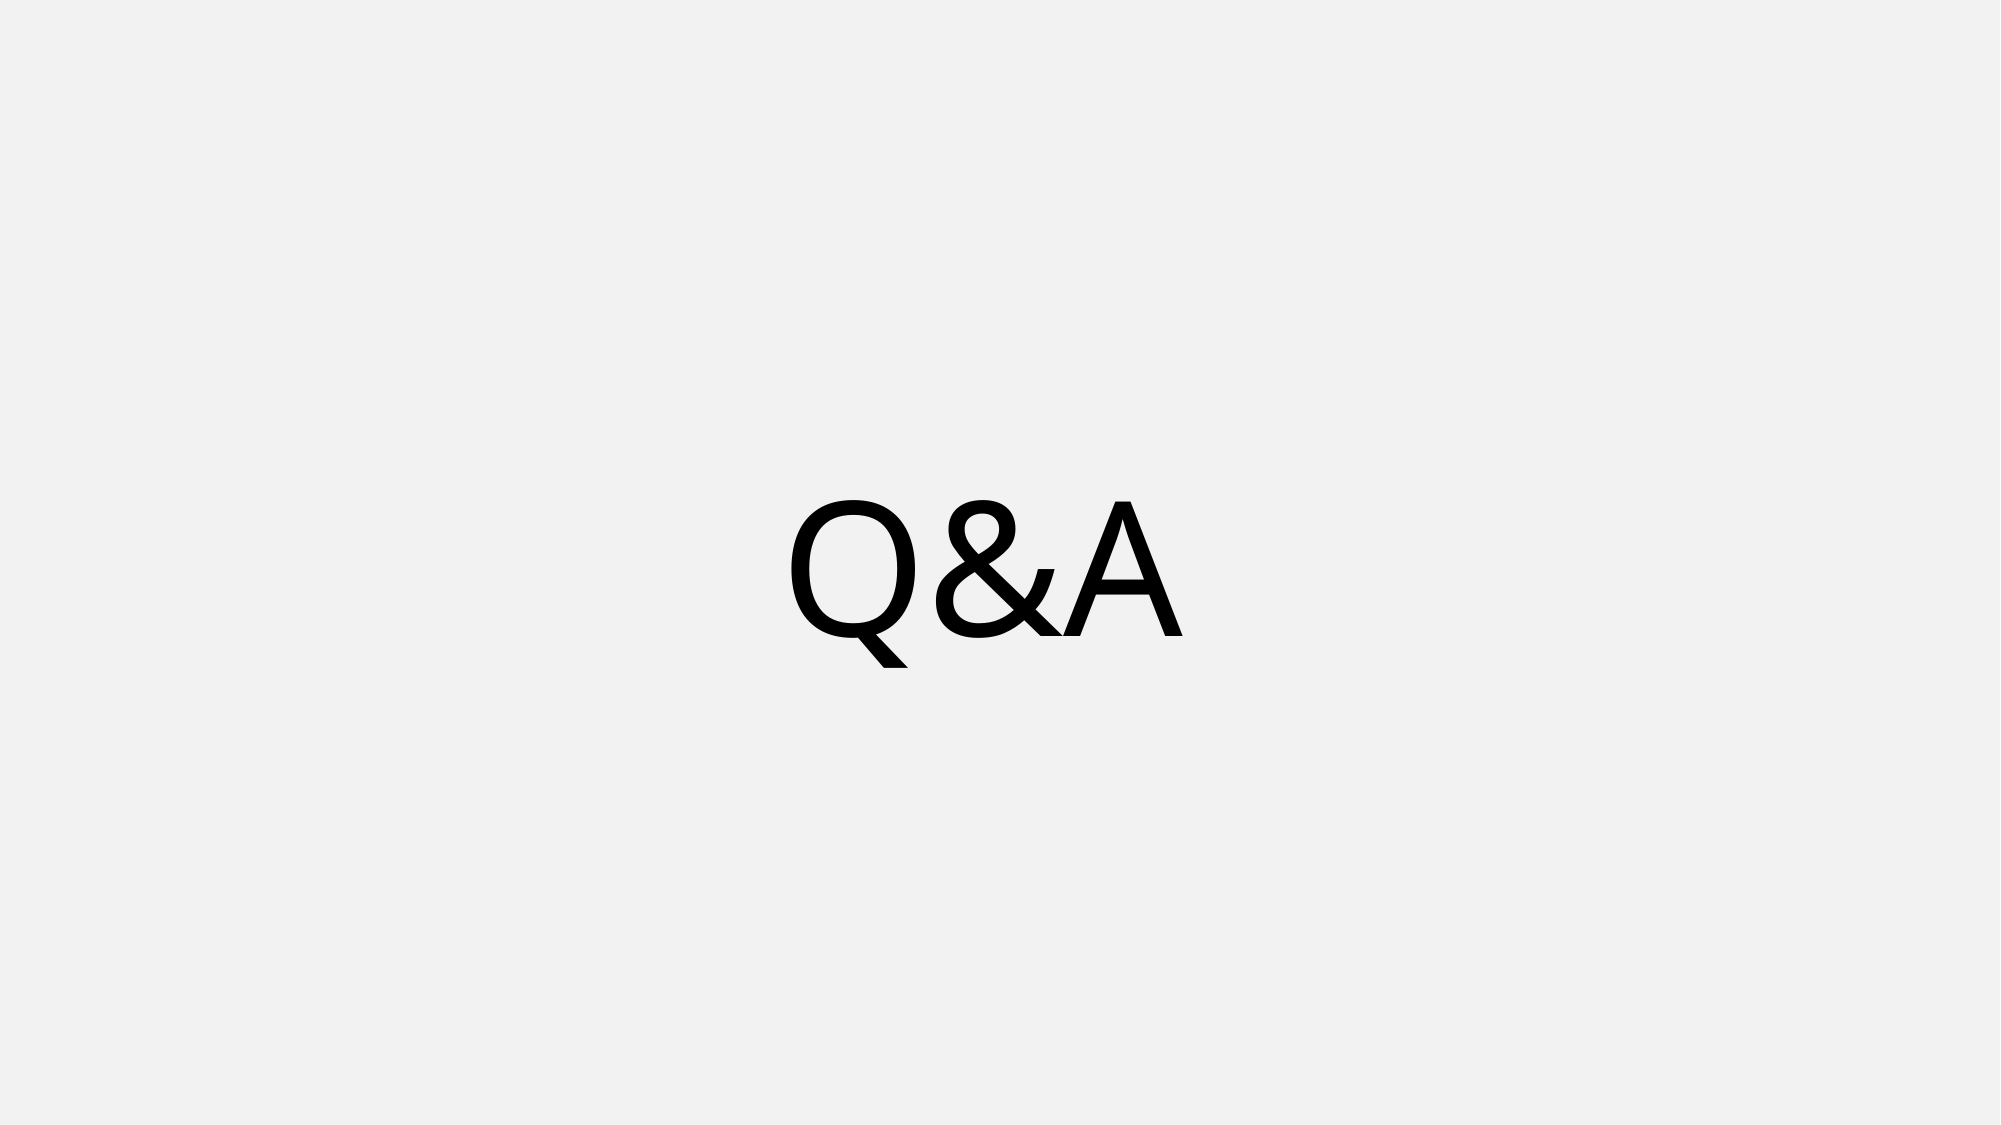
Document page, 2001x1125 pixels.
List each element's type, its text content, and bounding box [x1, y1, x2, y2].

text_box Q&A [765, 441, 1235, 681]
